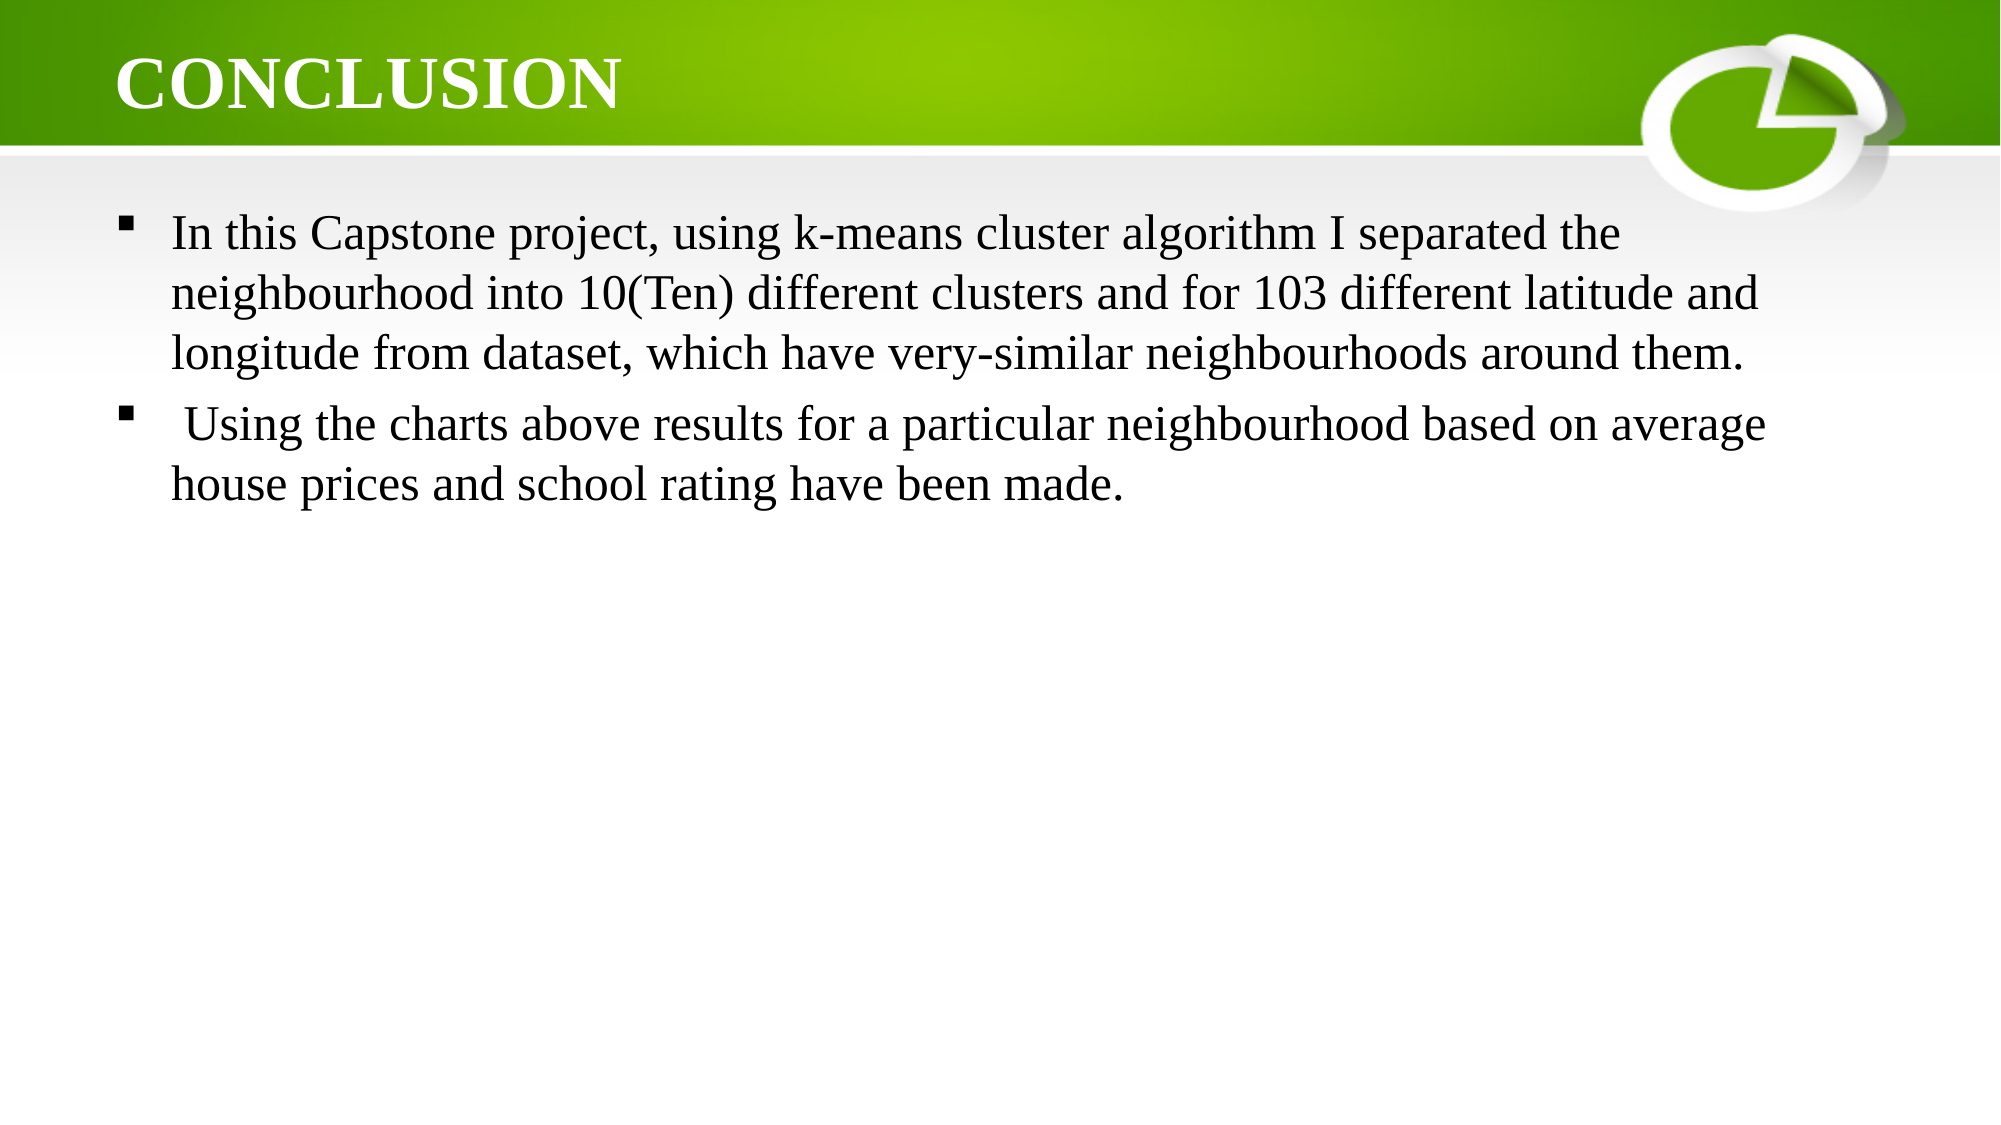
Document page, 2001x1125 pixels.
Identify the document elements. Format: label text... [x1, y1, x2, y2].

picture [0, 0, 2001, 1125]
title CONCLUSION [99, 30, 1901, 127]
list In this Capstone project, using k-means cluster algorithm I separated the neighbourhood into 10(Ten) different clusters and for 103 different latitude and longitude from dataset, which have very-similar neighbourhoods around them. Using the charts above results for a particular neighbourhood based on average house prices and school rating have been made. [99, 192, 1901, 1006]
